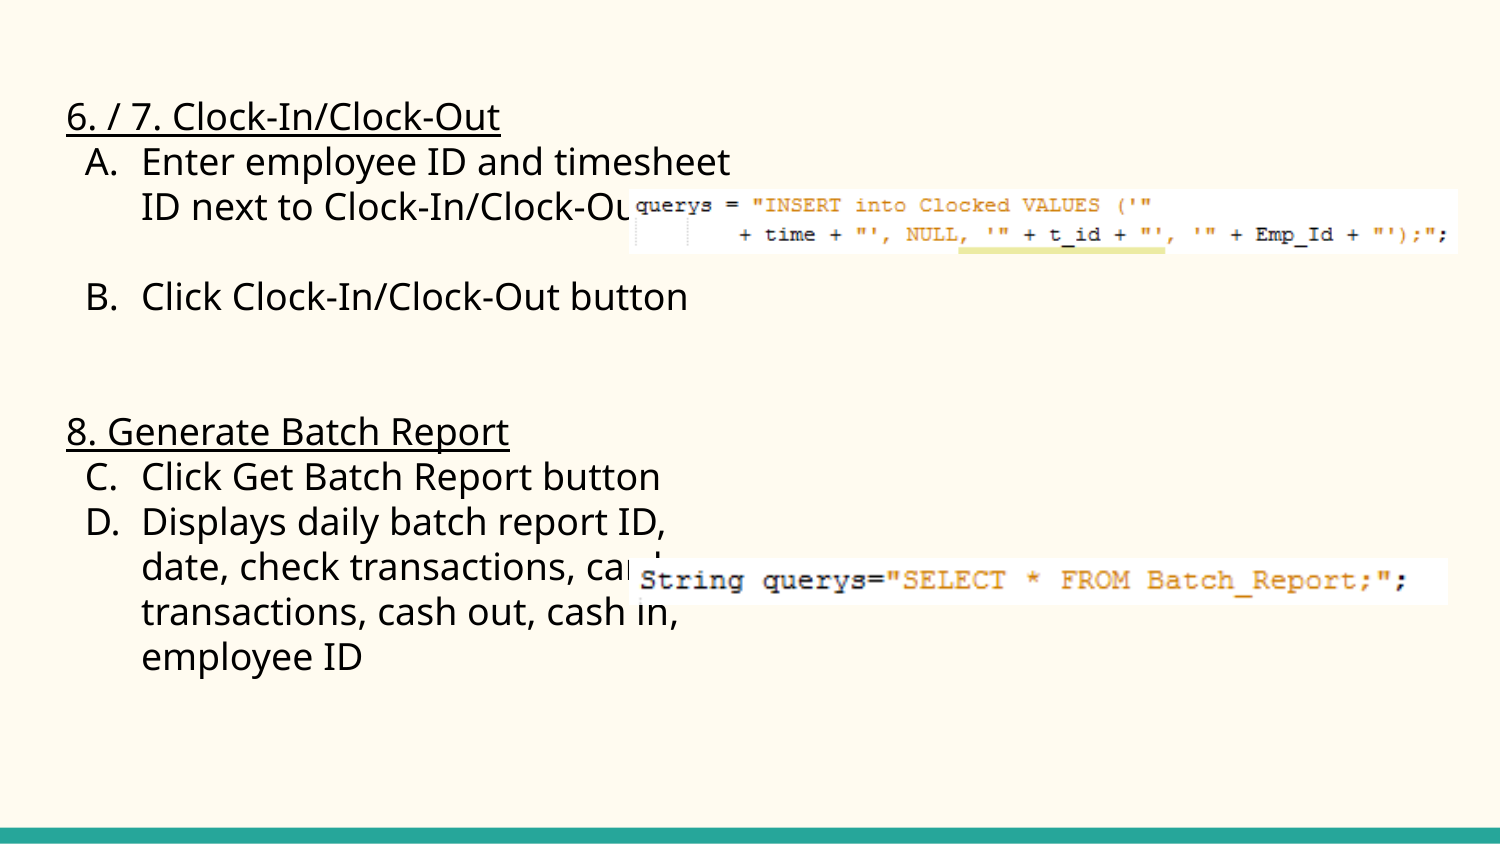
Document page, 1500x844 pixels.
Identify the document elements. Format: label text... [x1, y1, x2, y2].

picture [629, 558, 1448, 605]
list 6. / 7. Clock-In/Clock-Out Enter employee ID and timesheet ID next to Clock-In/Clock-Out Click Clock-In/Clock-Out button 8. Generate Batch Report Click Get Batch Report button Displays daily batch report ID, date, check transactions, card transactions, cash out, cash in, employee ID [51, 78, 758, 750]
picture [629, 189, 1458, 255]
